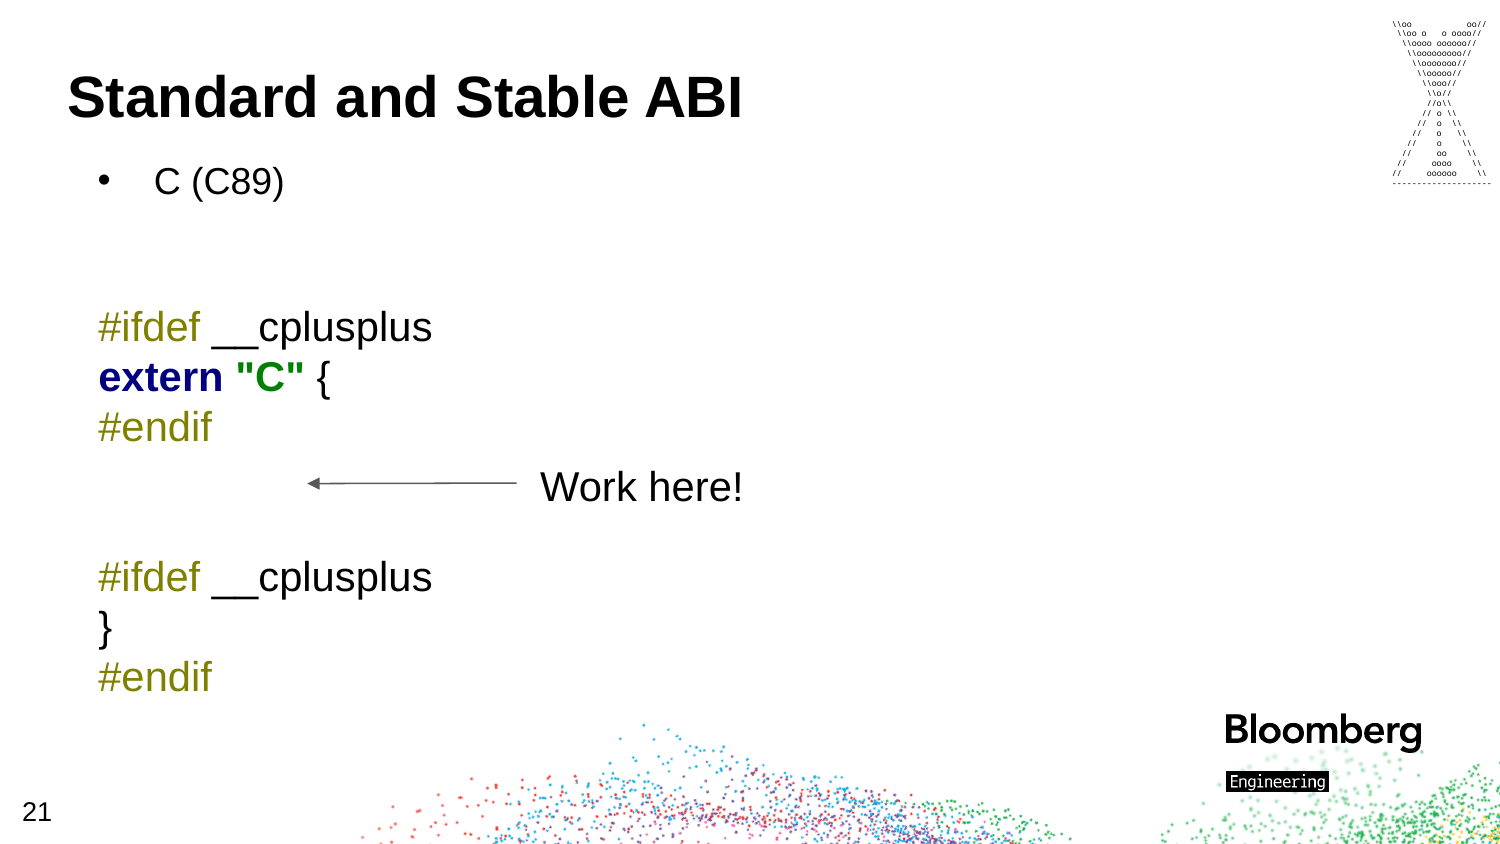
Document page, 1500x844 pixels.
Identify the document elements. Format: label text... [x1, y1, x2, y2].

text_box Work here! [525, 444, 759, 522]
text_box \\oo oo// \\oo o o oooo// \\oooo oooooo// \\ooooooooo// \\ooooooo// \\ooooo// \\ooo// \\o// //o\\ // o \\ // o \\ // o \\ // o \\ // oo \\ // oooo \\ // oooooo \\ -------------------- [1377, 11, 1500, 196]
picture [337, 713, 1500, 844]
slide_number 21 [0, 779, 68, 844]
text_box #ifdef __cplusplus extern "C" { #endif #ifdef __cplusplus } #endif [83, 285, 576, 778]
list C (C89) [67, 144, 1227, 668]
title Standard and Stable ABI [67, 58, 1227, 120]
